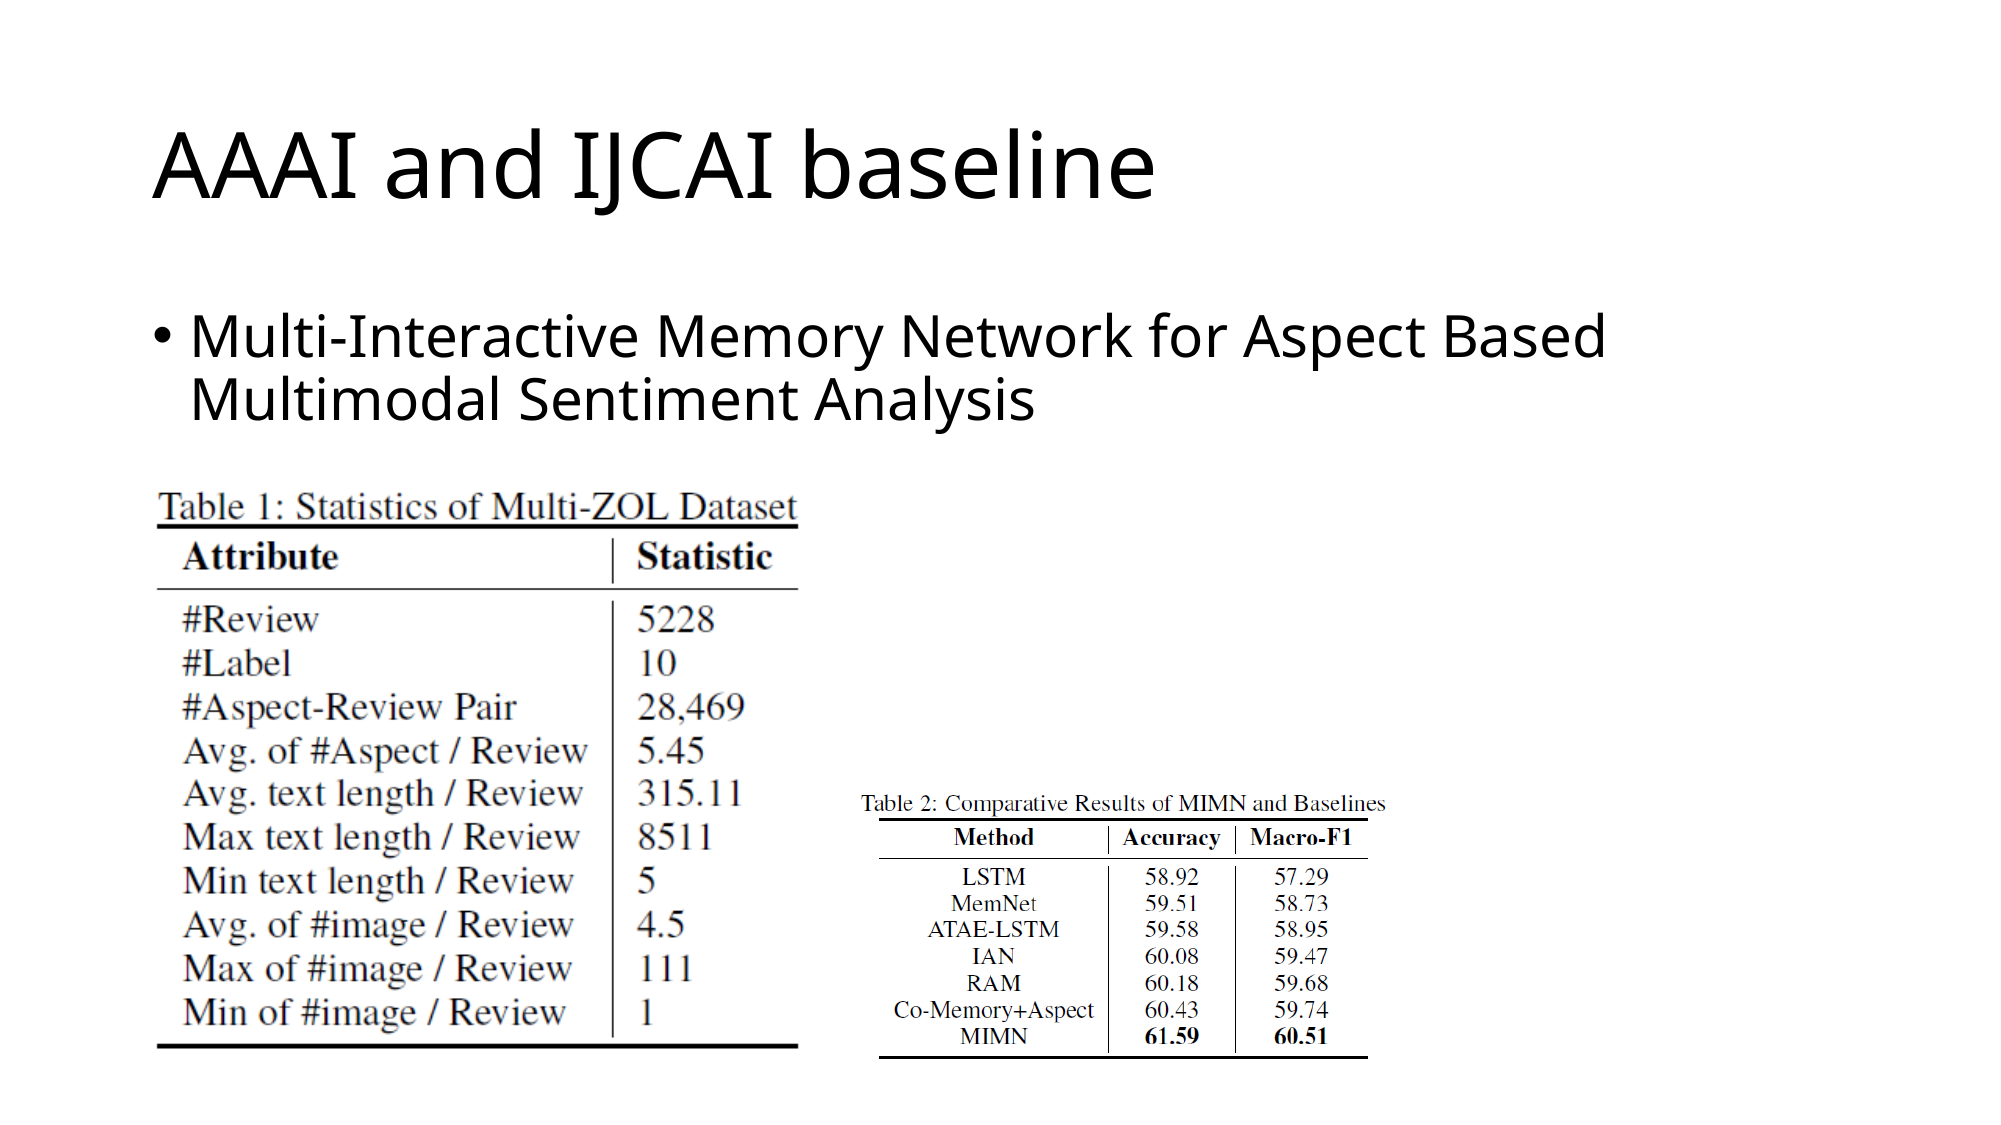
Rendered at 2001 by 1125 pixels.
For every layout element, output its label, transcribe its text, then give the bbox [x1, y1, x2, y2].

list Multi-Interactive Memory Network for Aspect Based Multimodal Sentiment Analysis [137, 299, 1863, 1014]
title AAAI and IJCAI baseline [137, 59, 1863, 278]
picture [137, 468, 814, 1066]
picture [841, 778, 1398, 1066]
